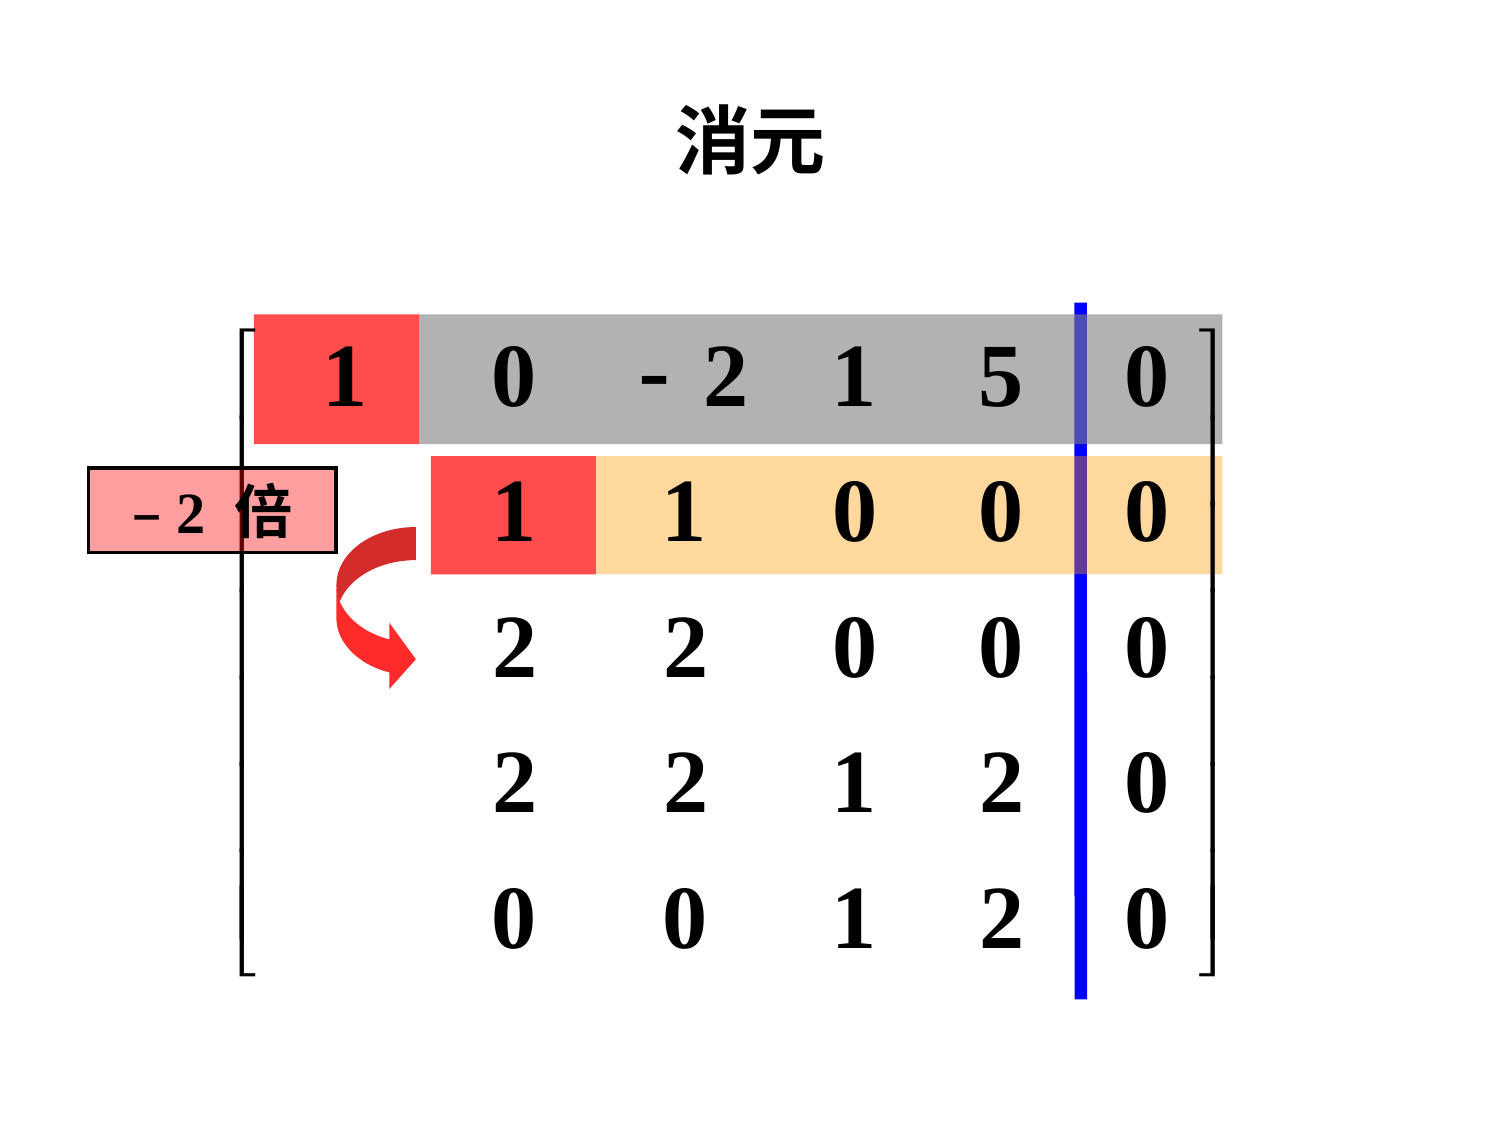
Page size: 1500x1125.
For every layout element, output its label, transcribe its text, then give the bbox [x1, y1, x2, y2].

text_box – 2 倍 [88, 467, 213, 553]
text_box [218, 314, 1250, 993]
title 消元 [75, 45, 1425, 233]
